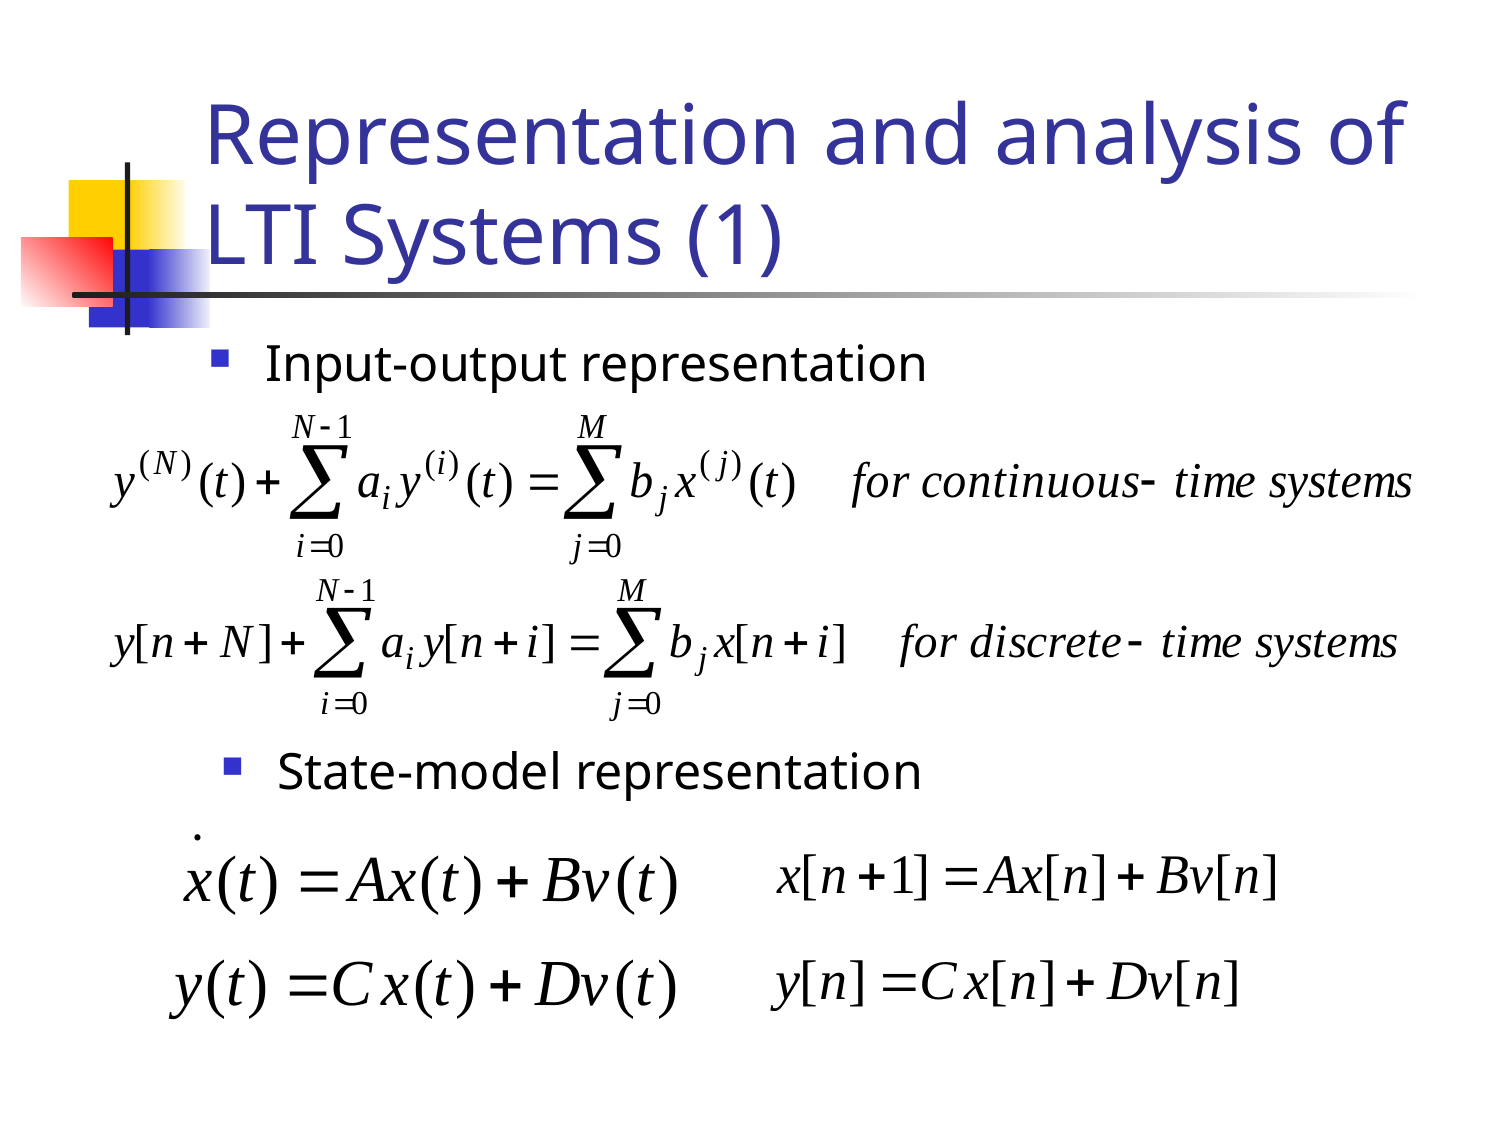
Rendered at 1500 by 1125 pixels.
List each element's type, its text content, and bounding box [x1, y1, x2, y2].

title Representation and analysis of LTI Systems (1) [188, 101, 1468, 289]
text_box State-model representation [206, 743, 1342, 842]
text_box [761, 827, 1289, 1024]
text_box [159, 824, 692, 1033]
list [100, 562, 1412, 734]
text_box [99, 396, 1427, 578]
list Input-output representation [193, 330, 1330, 395]
